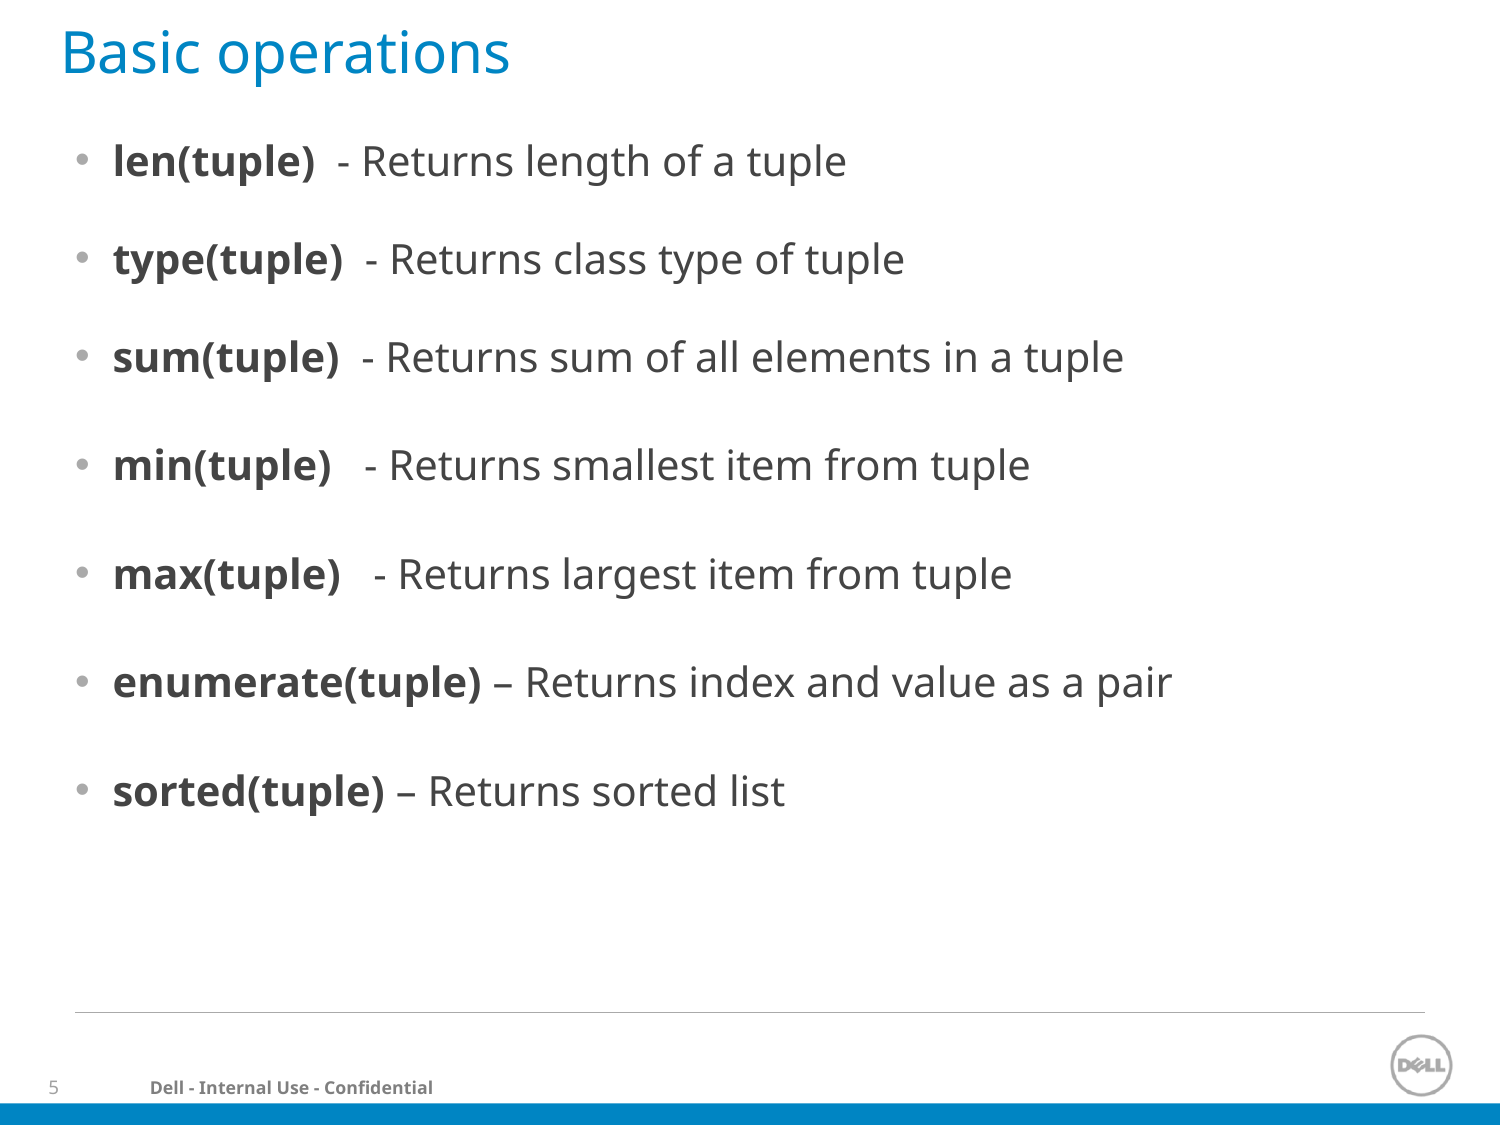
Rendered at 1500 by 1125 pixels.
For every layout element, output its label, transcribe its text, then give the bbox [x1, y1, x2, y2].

list len(tuple) - Returns length of a tuple type(tuple) - Returns class type of tuple sum(tuple) - Returns sum of all elements in a tuple min(tuple) - Returns smallest item from tuple max(tuple) - Returns largest item from tuple enumerate(tuple) – Returns index and value as a pair sorted(tuple) – Returns sorted list [74, 133, 1426, 991]
title Basic operations [59, 23, 1362, 121]
picture [1382, 1026, 1460, 1103]
